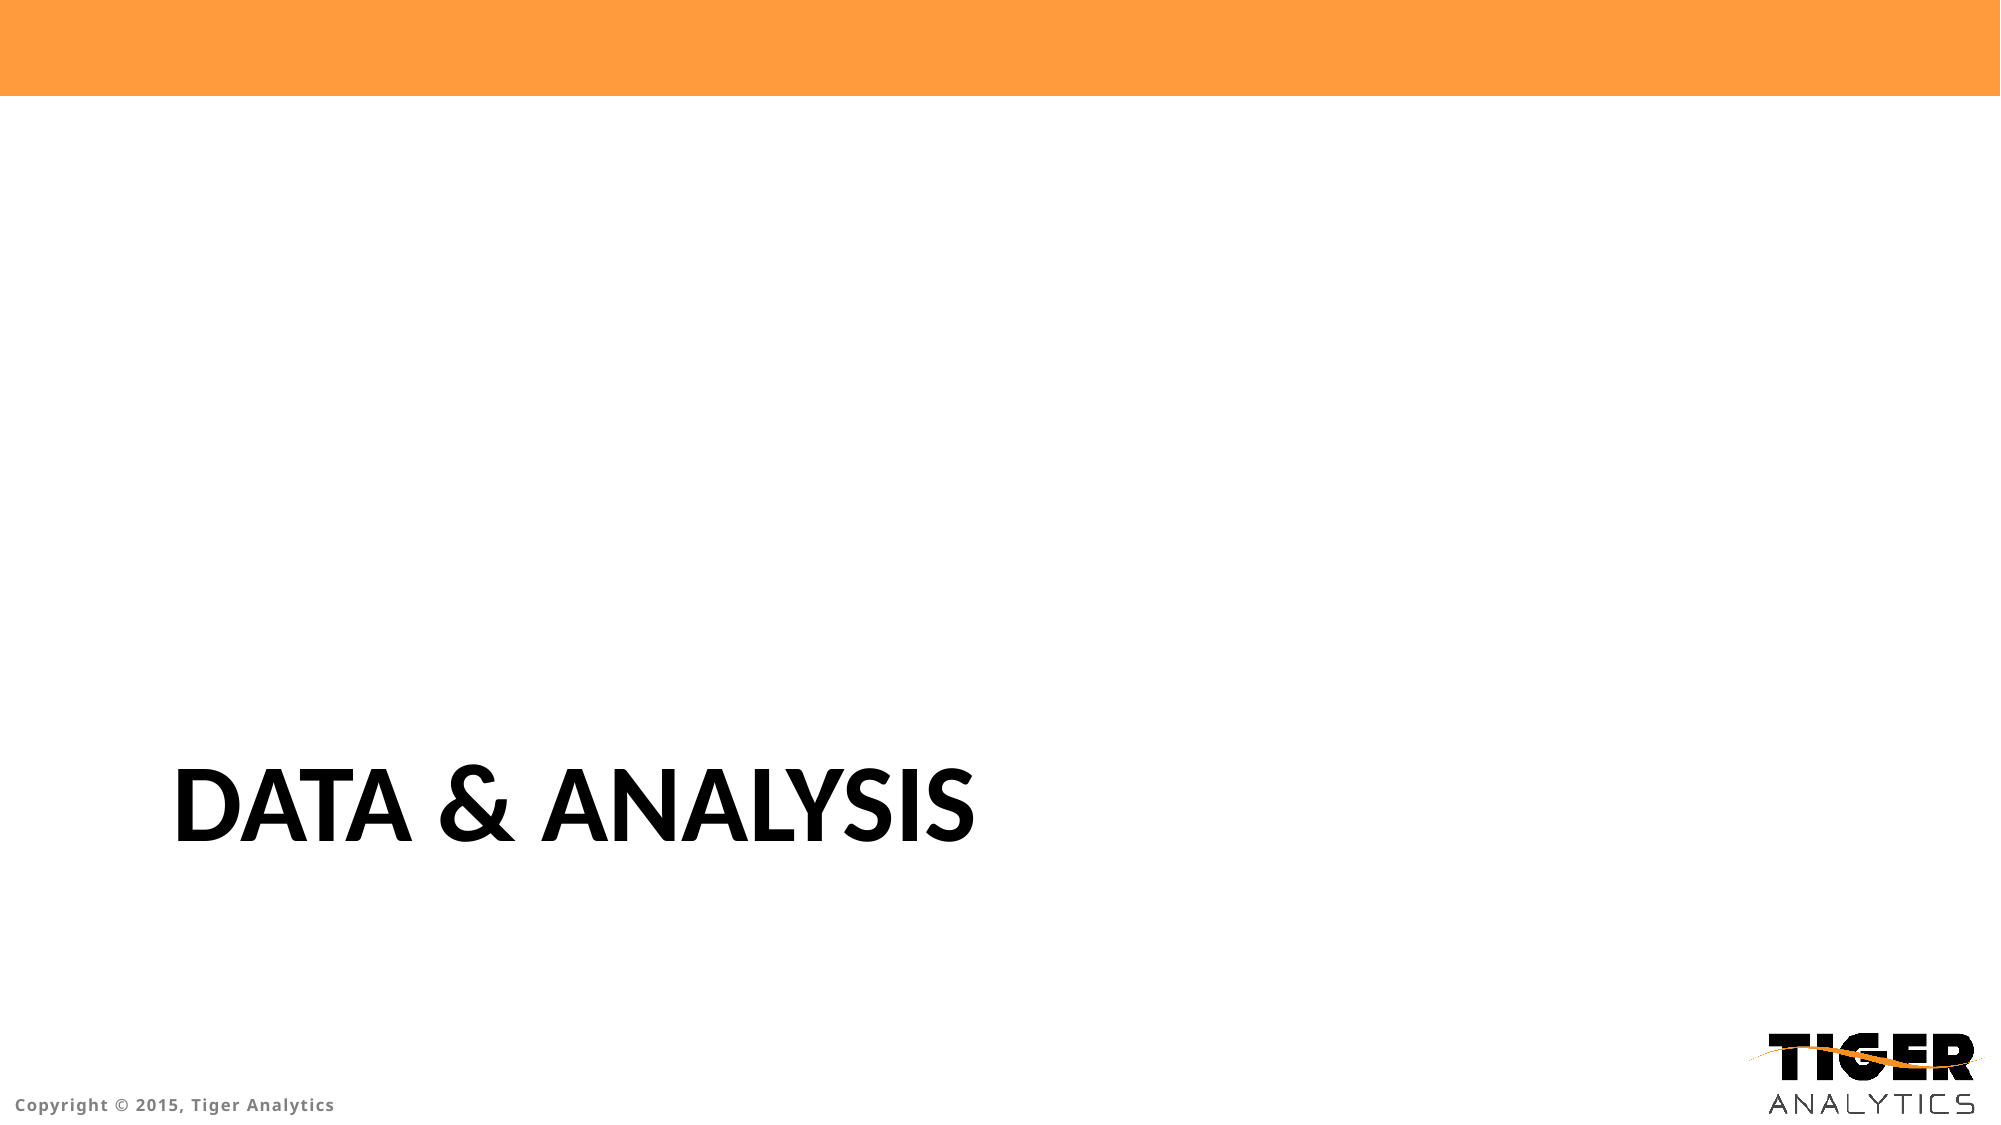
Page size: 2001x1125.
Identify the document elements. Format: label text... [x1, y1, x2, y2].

title DATA & Analysis [157, 722, 1858, 947]
picture [1747, 1024, 2000, 1125]
